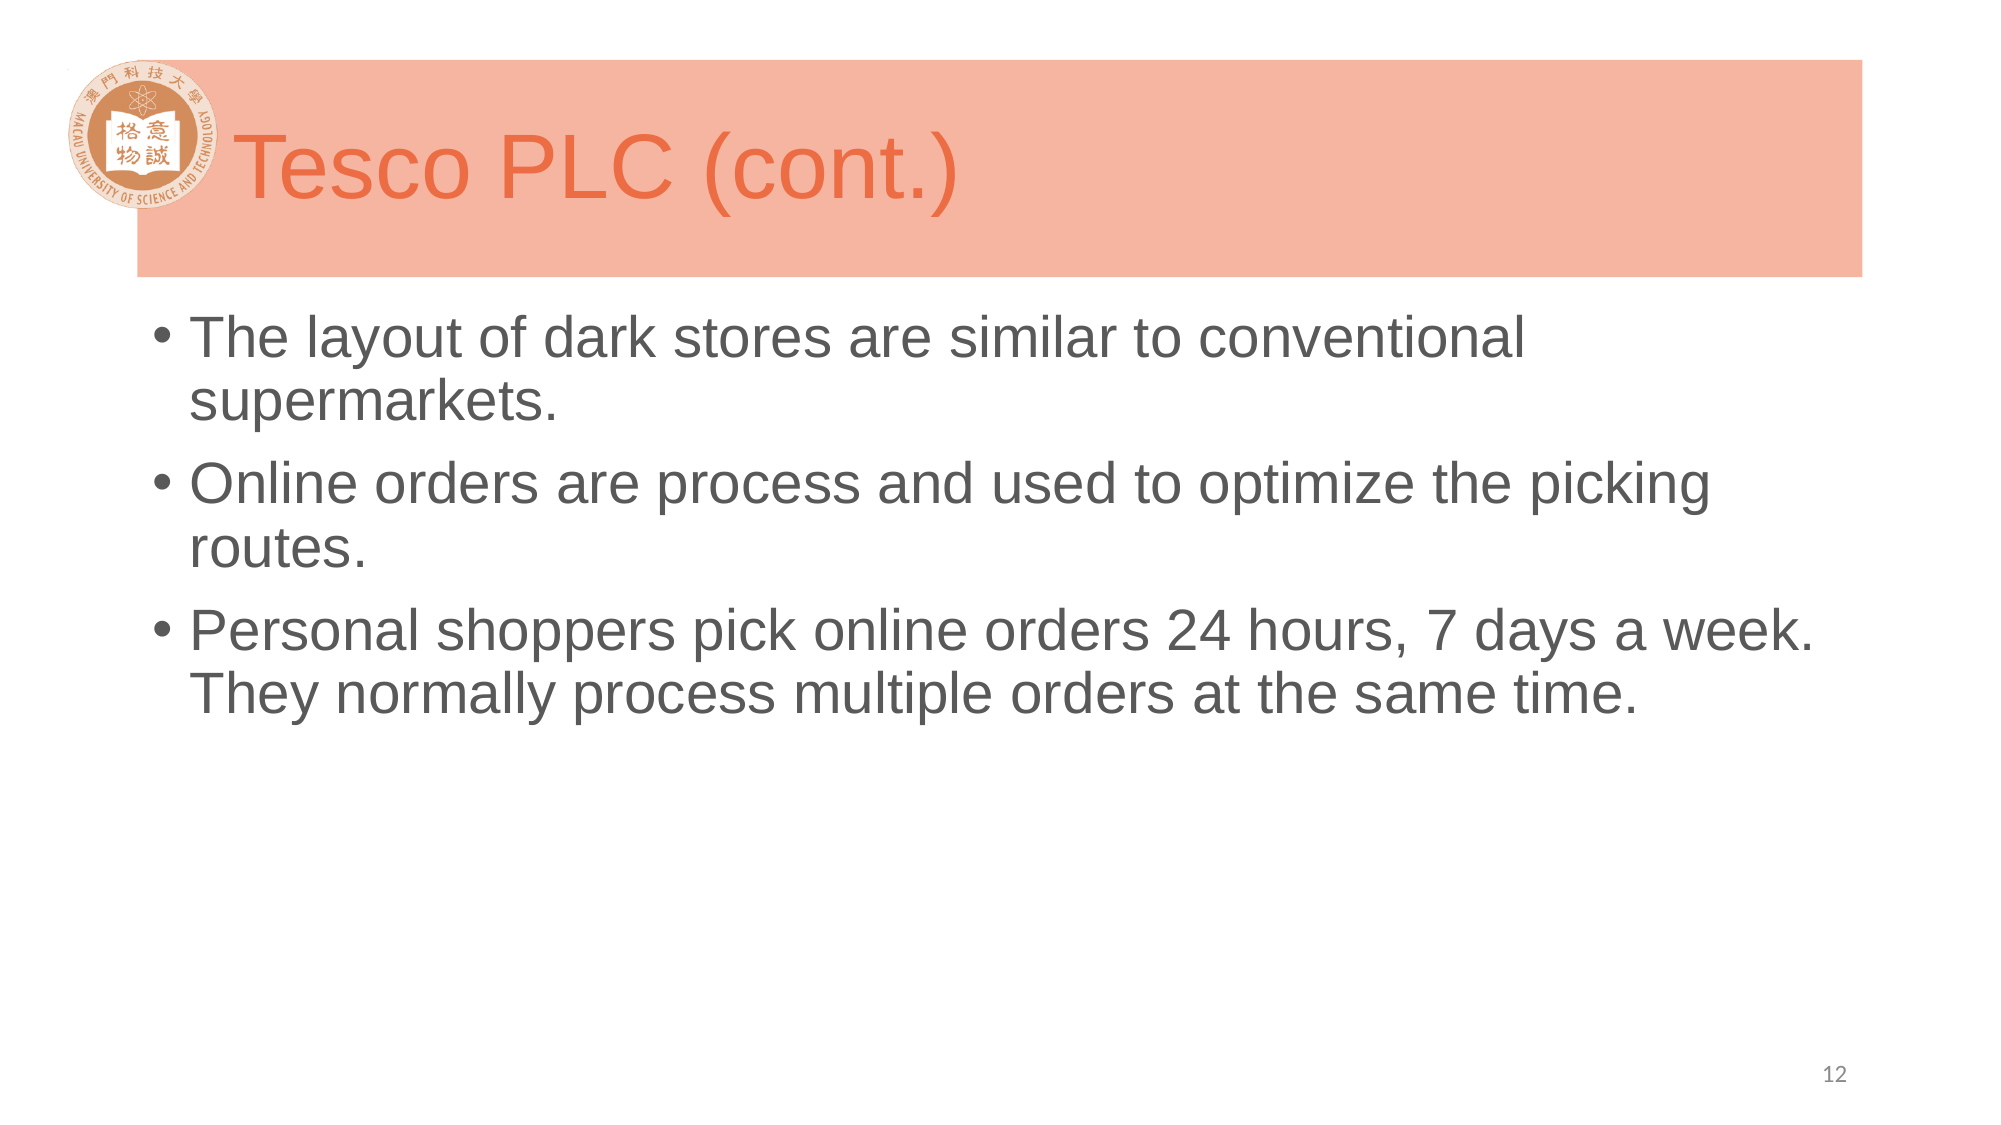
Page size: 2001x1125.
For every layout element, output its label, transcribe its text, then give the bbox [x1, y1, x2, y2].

title Tesco PLC (cont.) [217, 59, 1863, 278]
slide_number 12 [1412, 1042, 1863, 1103]
list The layout of dark stores are similar to conventional supermarkets. Online orders are process and used to optimize the picking routes. Personal shoppers pick online orders 24 hours, 7 days a week. They normally process multiple orders at the same time. [137, 299, 1863, 764]
